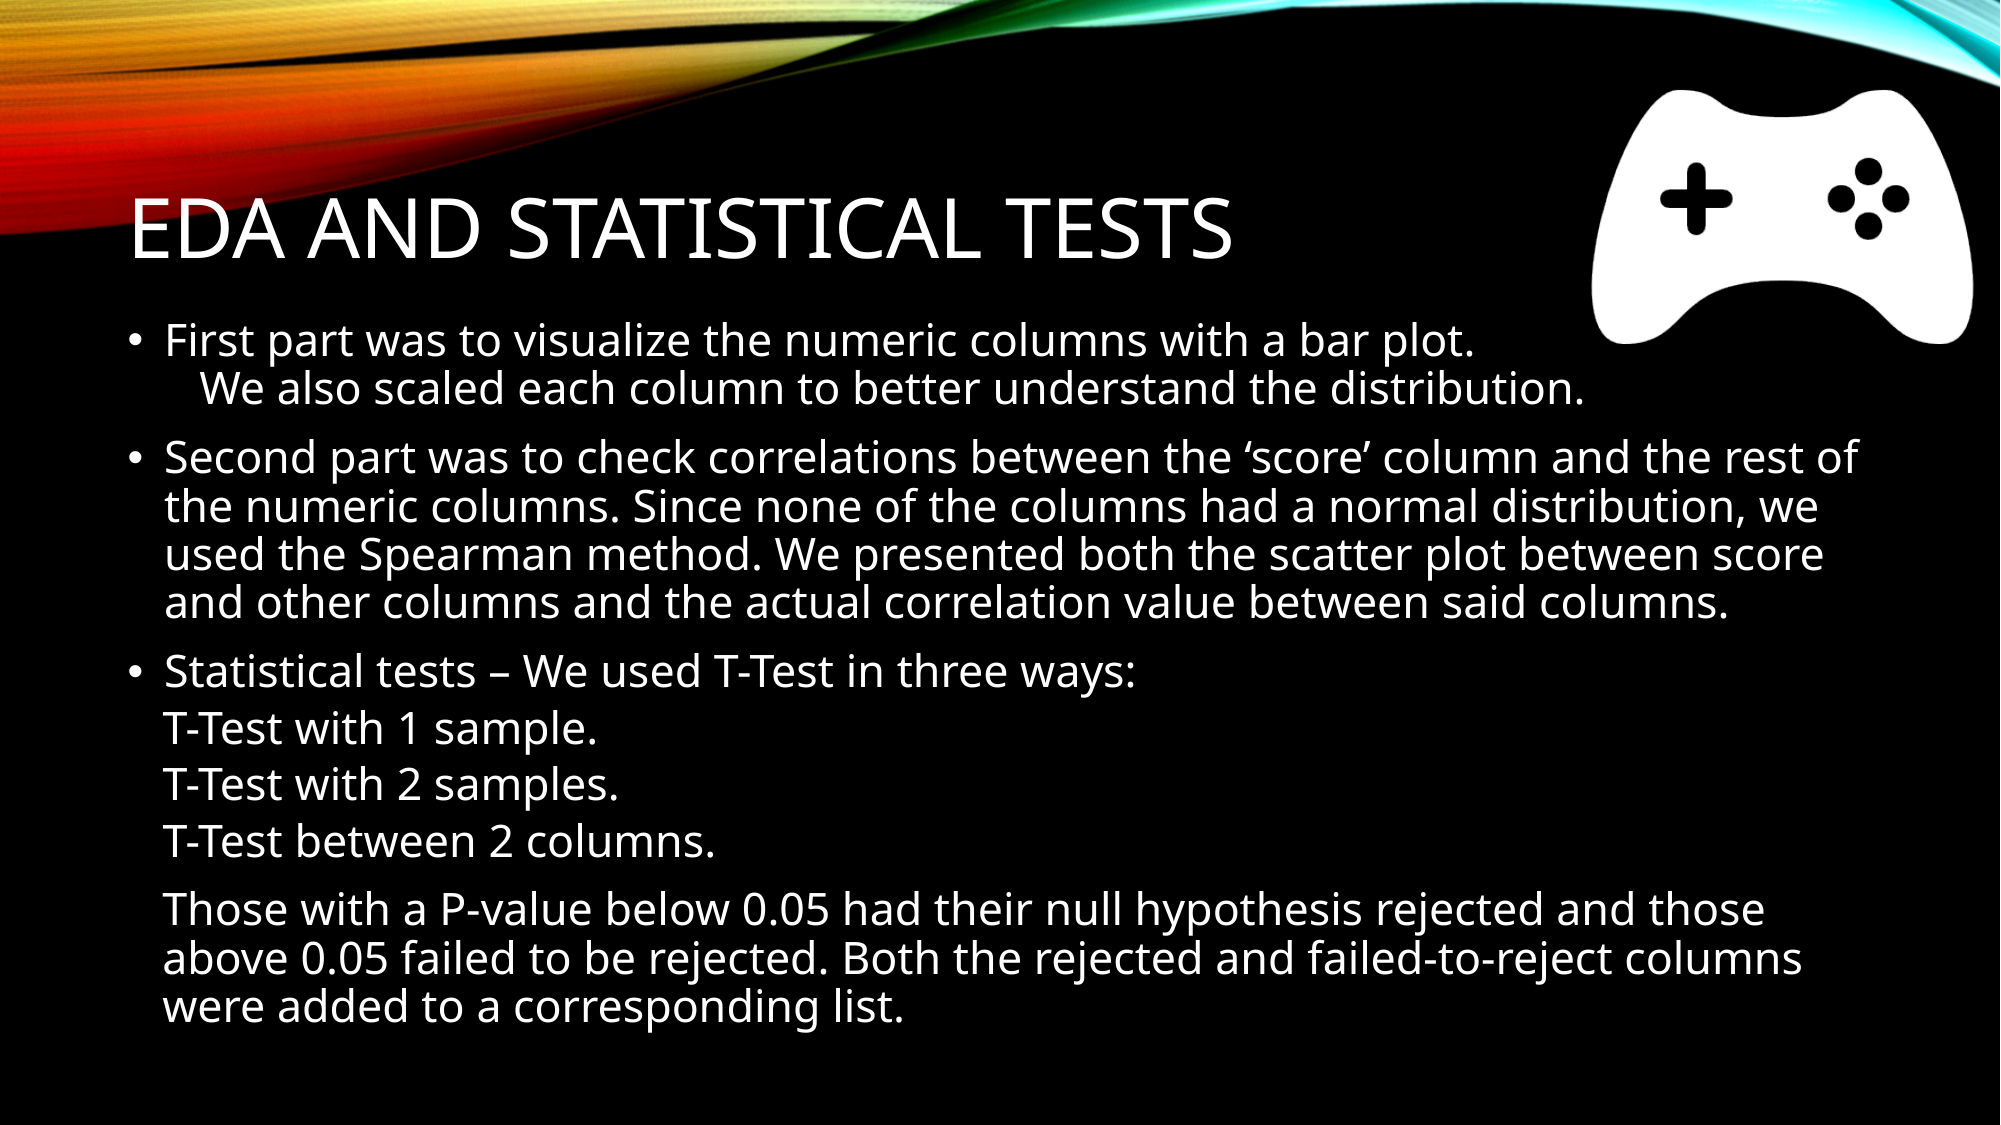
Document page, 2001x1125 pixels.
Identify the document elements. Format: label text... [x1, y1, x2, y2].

list First part was to visualize the numeric columns with a bar plot. We also scaled each column to better understand the distribution. Second part was to check correlations between the ‘score’ column and the rest of the numeric columns. Since none of the columns had a normal distribution, we used the Spearman method. We presented both the scatter plot between score and other columns and the actual correlation value between said columns. Statistical tests – We used T-Test in three ways: T-Test with 1 sample. T-Test with 2 samples. T-Test between 2 columns. Those with a P-value below 0.05 had their null hypothesis rejected and those above 0.05 failed to be rejected. Both the rejected and failed-to-reject columns were added to a corresponding list. [112, 310, 1888, 1085]
picture [0, 0, 2000, 435]
title EDA and statistical tests [112, 125, 1525, 310]
